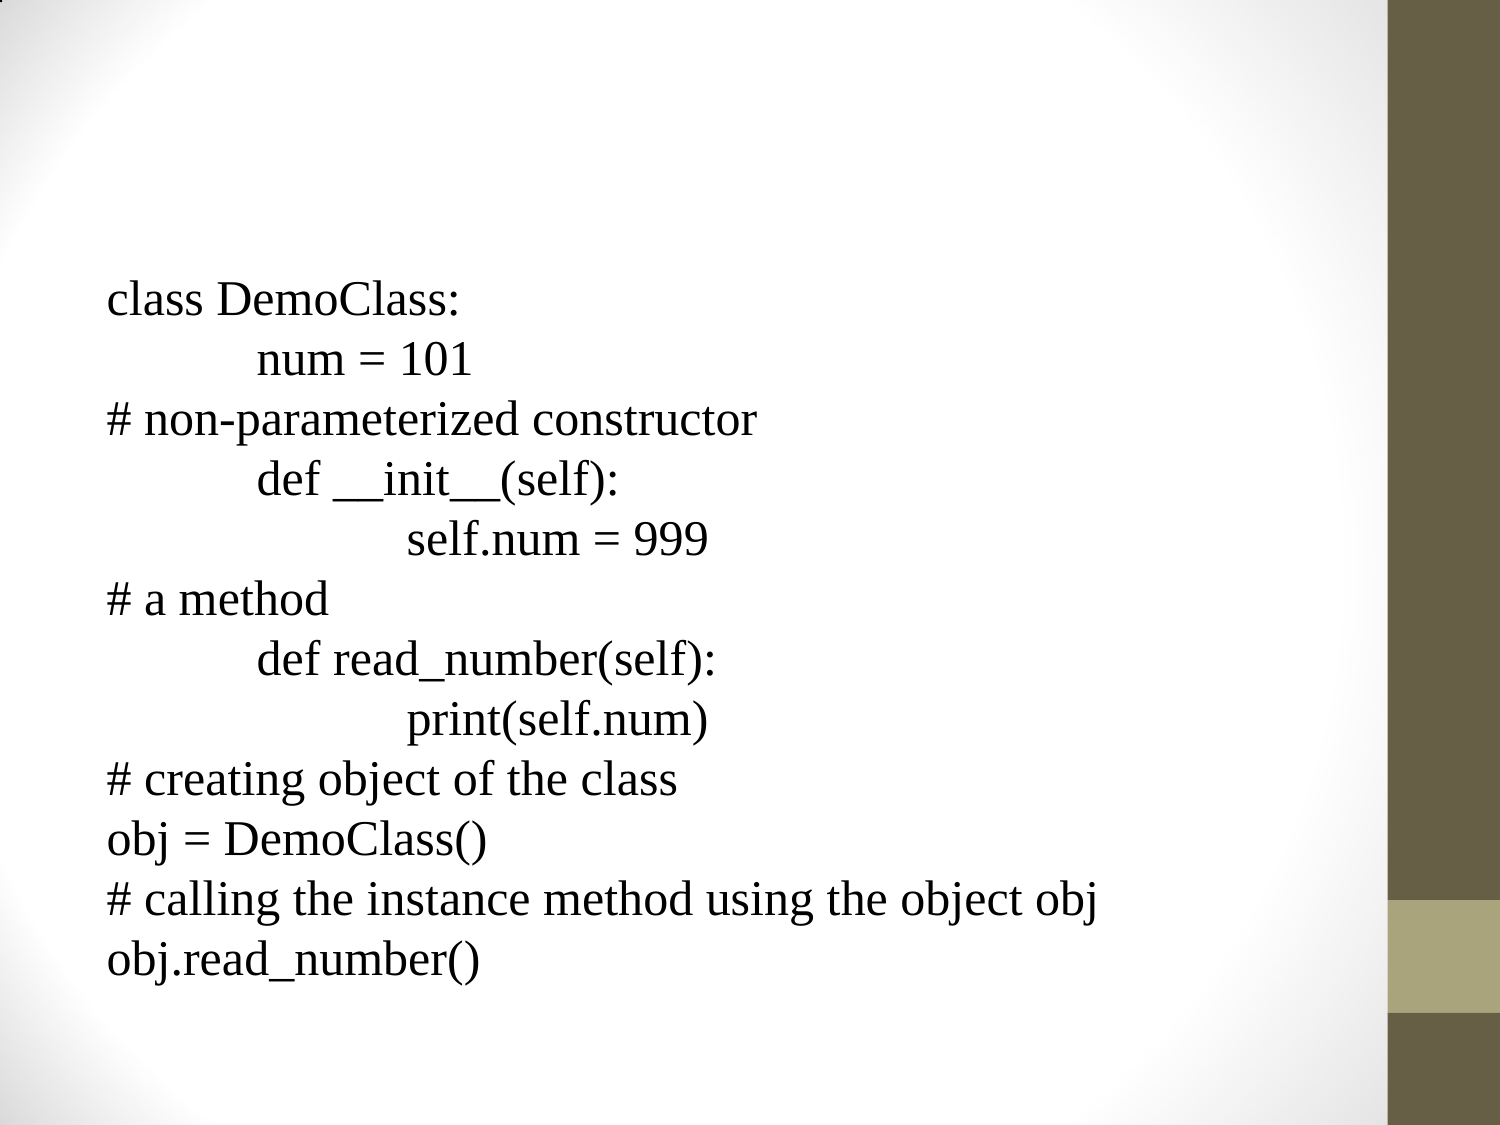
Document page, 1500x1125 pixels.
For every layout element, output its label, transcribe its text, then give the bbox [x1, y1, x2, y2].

picture [0, 0, 1387, 1125]
list class DemoClass: num = 101 # non-parameterized constructor def __init__(self): self.num = 999 # a method def read_number(self): print(self.num) # creating object of the class obj = DemoClass() # calling the instance method using the object obj obj.read_number() [106, 265, 1313, 1048]
